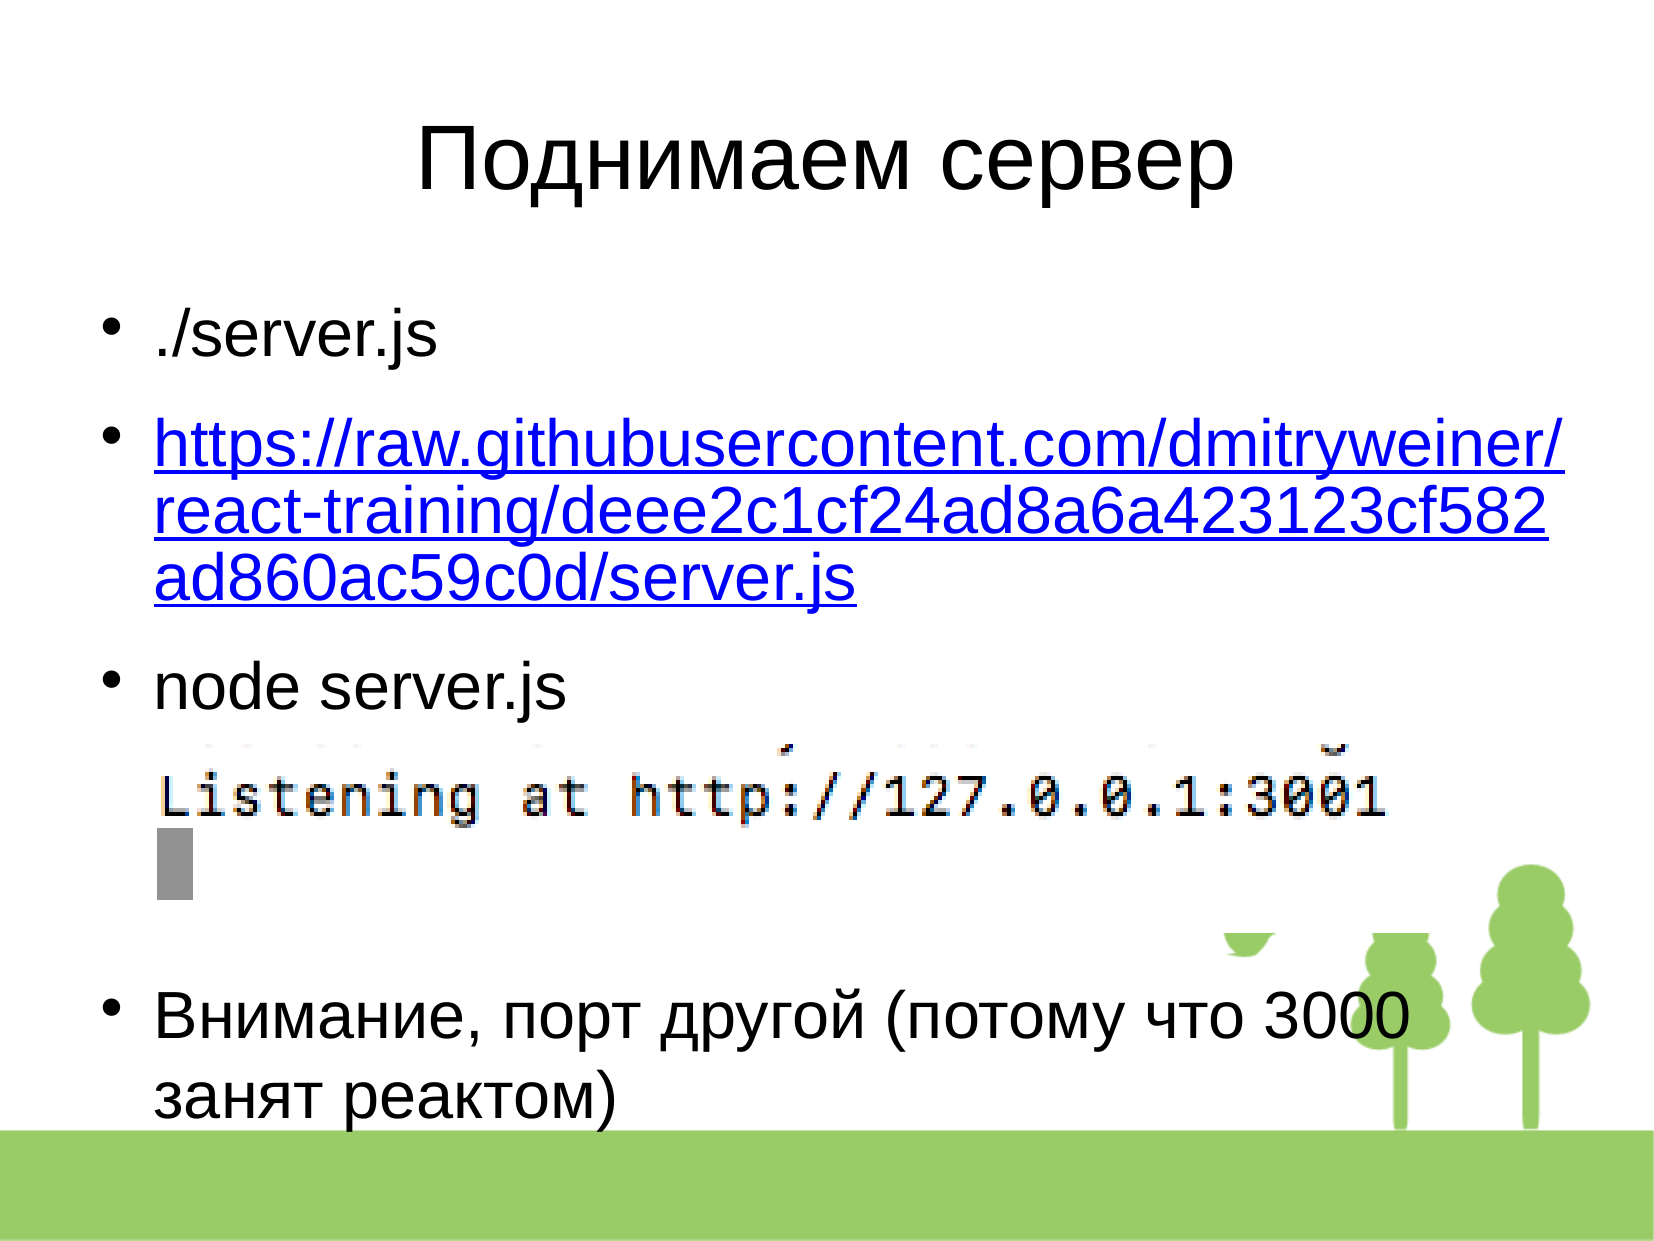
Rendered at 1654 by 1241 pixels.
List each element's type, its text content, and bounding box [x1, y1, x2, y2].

text_box ./server.js https://raw.githubusercontent.com/dmitryweiner/react-training/deee2c1cf24ad8a6a423123cf582ad860ac59c0d/server.js node server.js Внимание, порт другой (потому что 3000 занят реактом) [82, 290, 1571, 1010]
text_box Поднимаем сервер [82, 49, 1571, 257]
picture [0, 0, 1654, 1241]
